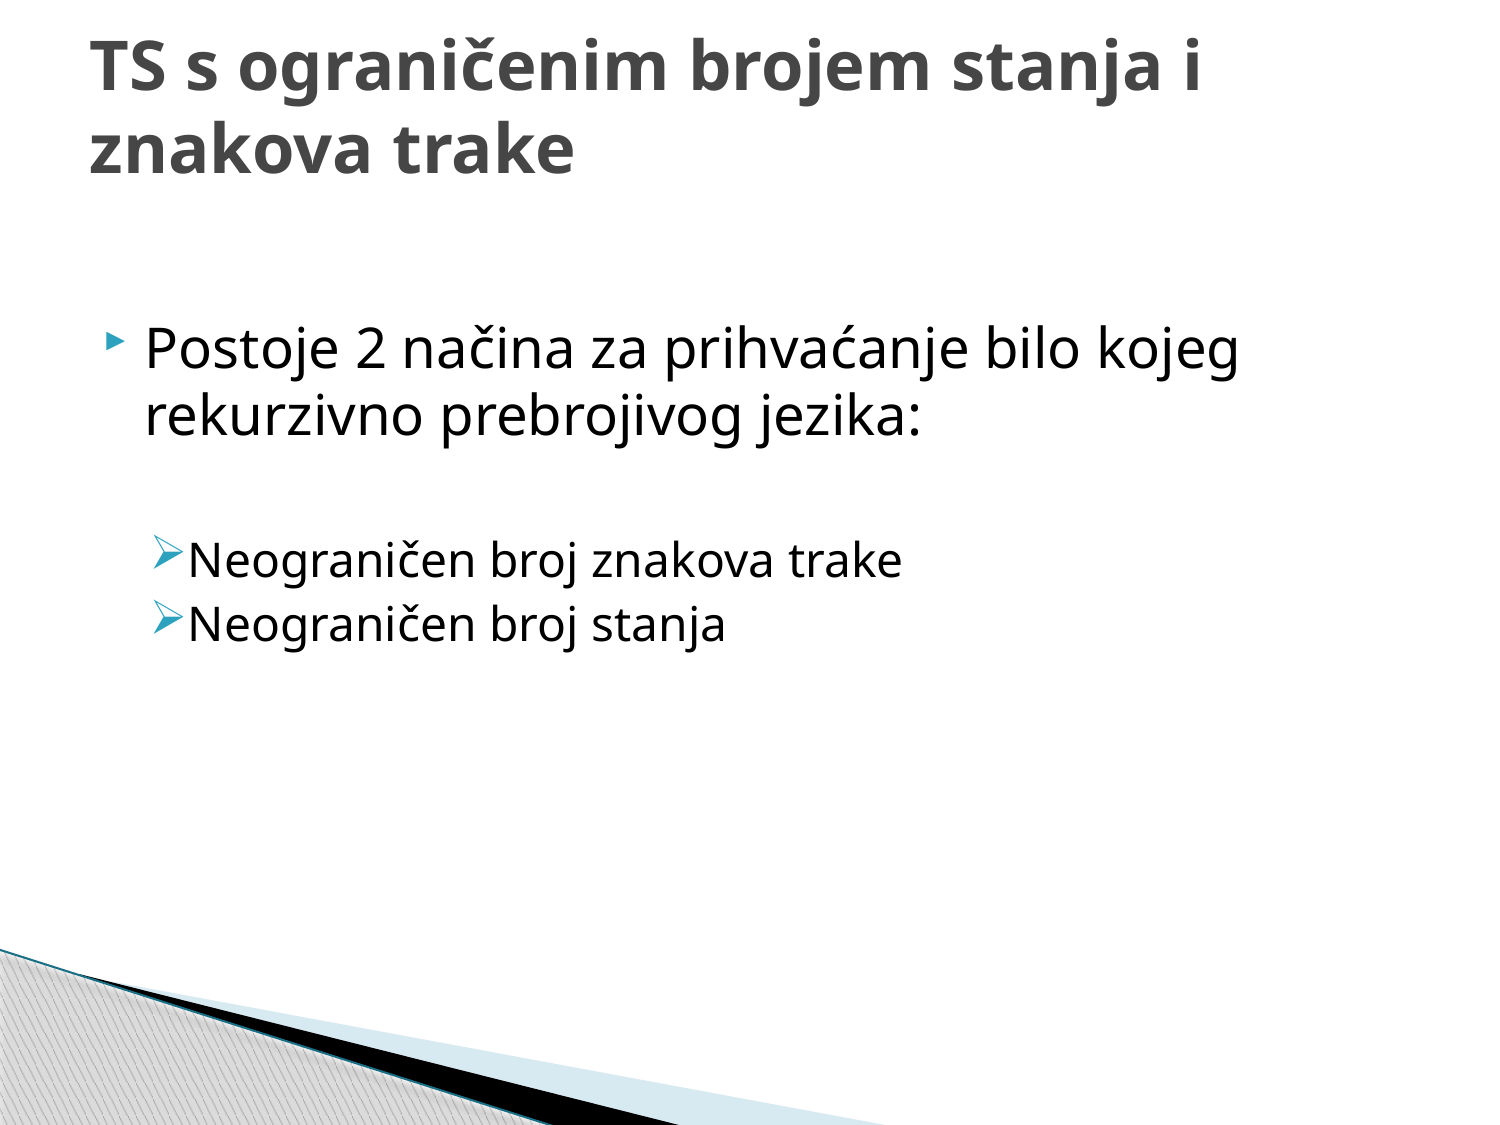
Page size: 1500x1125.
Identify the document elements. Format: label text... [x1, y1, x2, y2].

list Postoje 2 načina za prihvaćanje bilo kojeg rekurzivno prebrojivog jezika: Neograničen broj znakova trake Neograničen broj stanja [70, 304, 1421, 809]
title TS s ograničenim brojem stanja i znakova trake [75, 45, 1425, 164]
